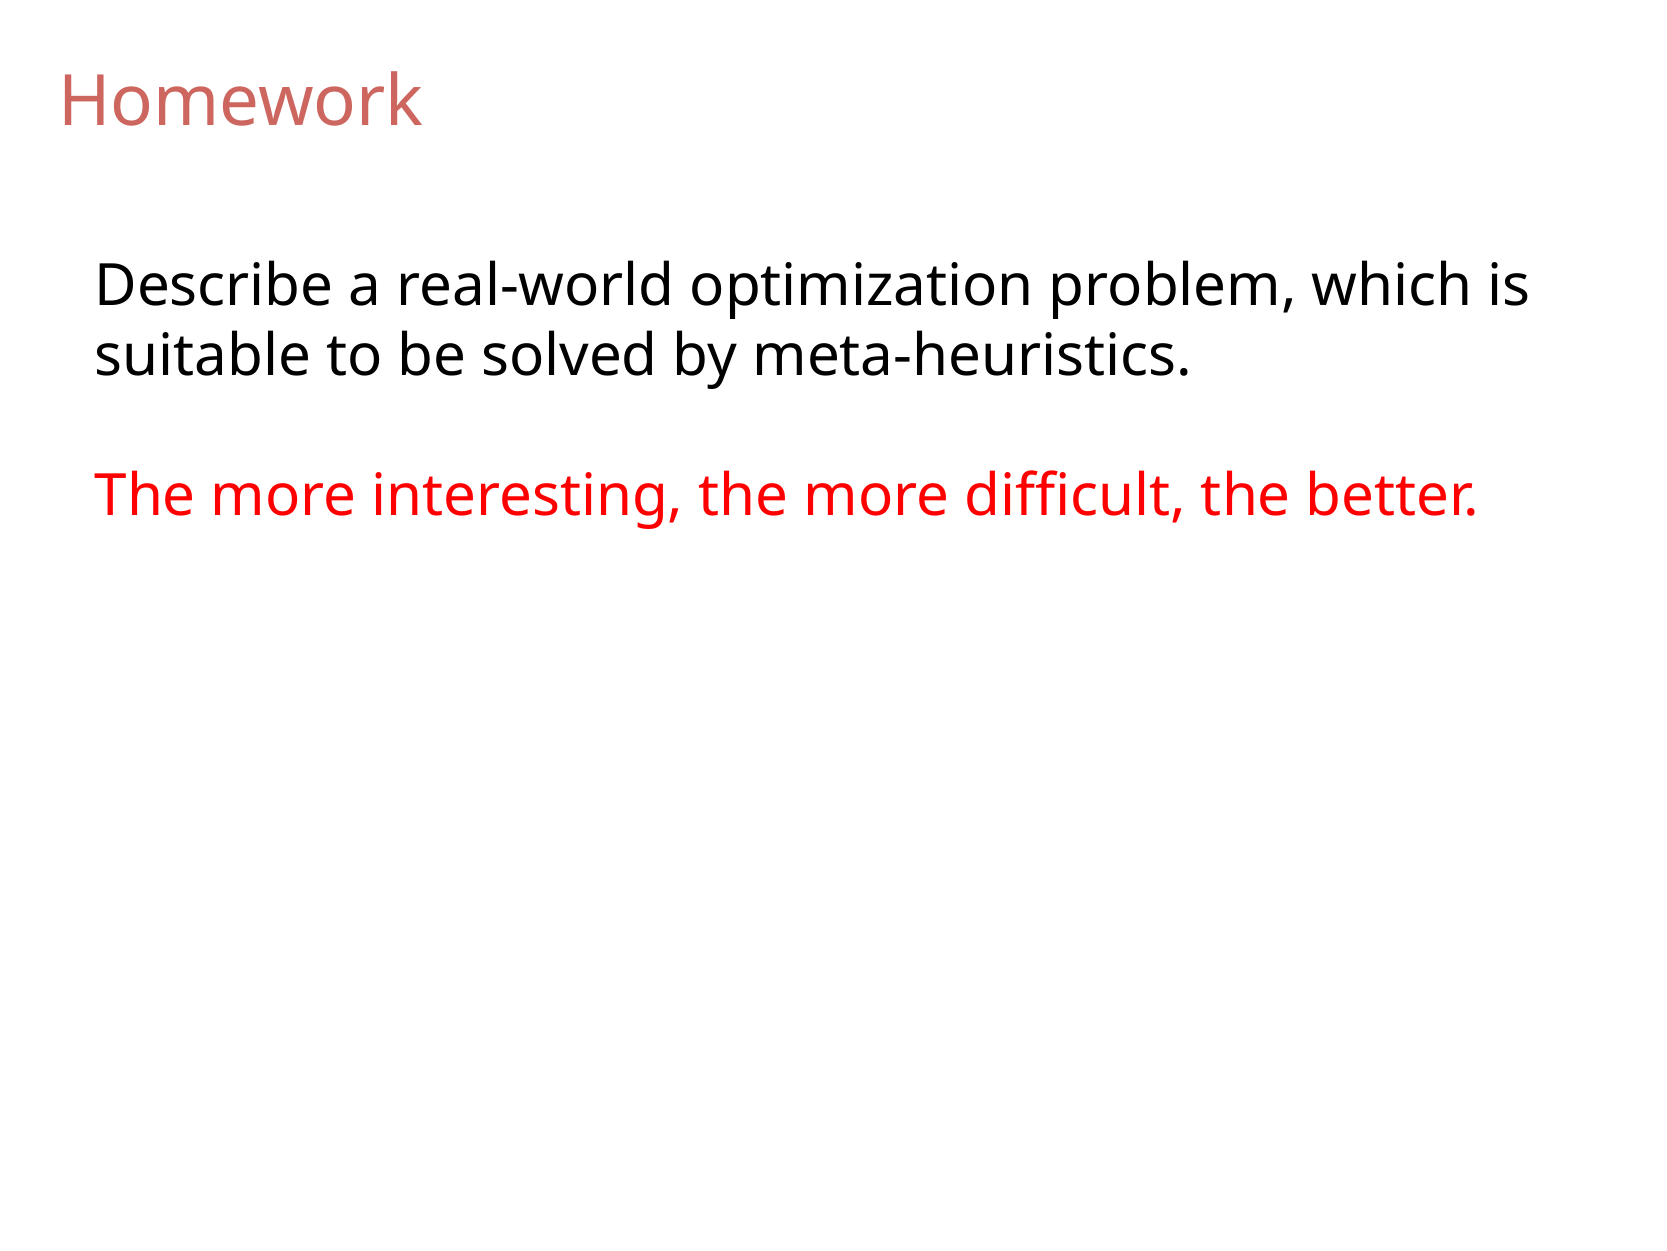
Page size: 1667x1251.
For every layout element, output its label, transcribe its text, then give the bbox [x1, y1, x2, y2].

text_box Describe a real-world optimization problem, which is suitable to be solved by meta-heuristics. The more interesting, the more difficult, the better. [86, 239, 1579, 536]
list Homework [51, 47, 1613, 147]
